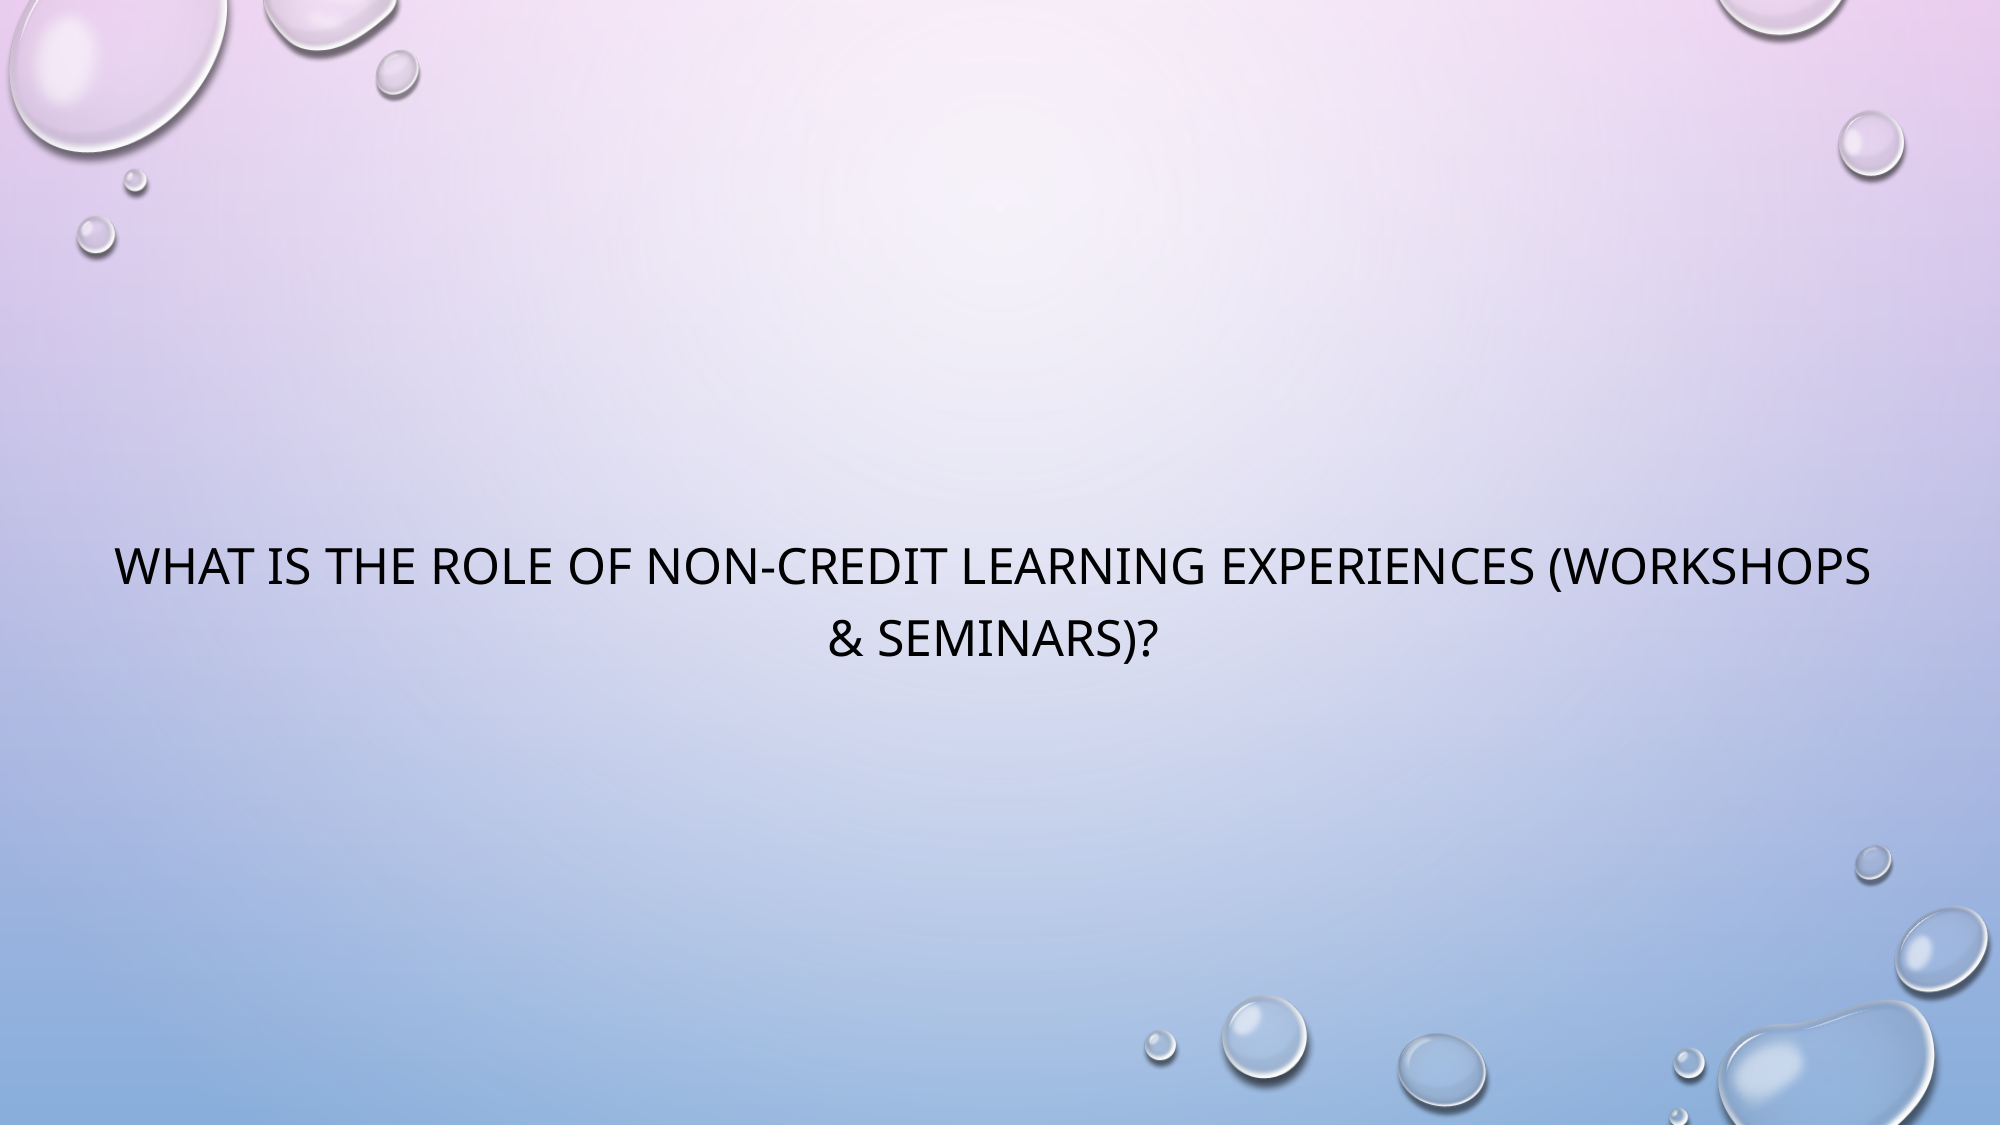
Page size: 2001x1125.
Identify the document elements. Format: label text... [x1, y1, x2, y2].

picture [0, 0, 2000, 1125]
list What is the role of non-credit learning experiences (workshops & seminars)? [97, 224, 1891, 949]
